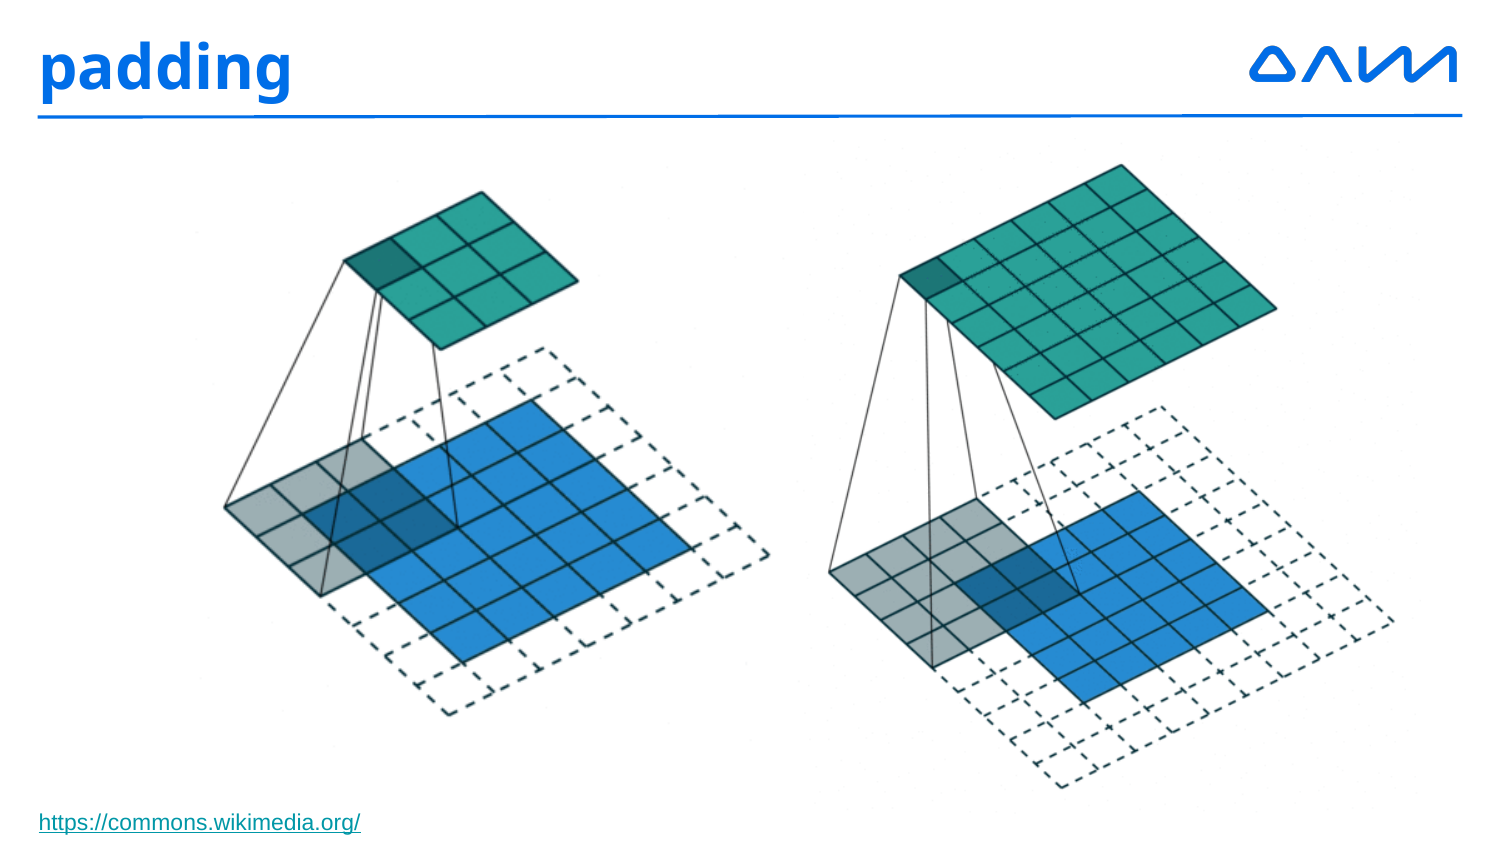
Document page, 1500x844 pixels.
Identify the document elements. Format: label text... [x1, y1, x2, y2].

text_box padding [23, 11, 1151, 117]
picture [1230, 19, 1476, 108]
text_box https://commons.wikimedia.org/ [23, 792, 516, 844]
picture [191, 137, 1421, 816]
